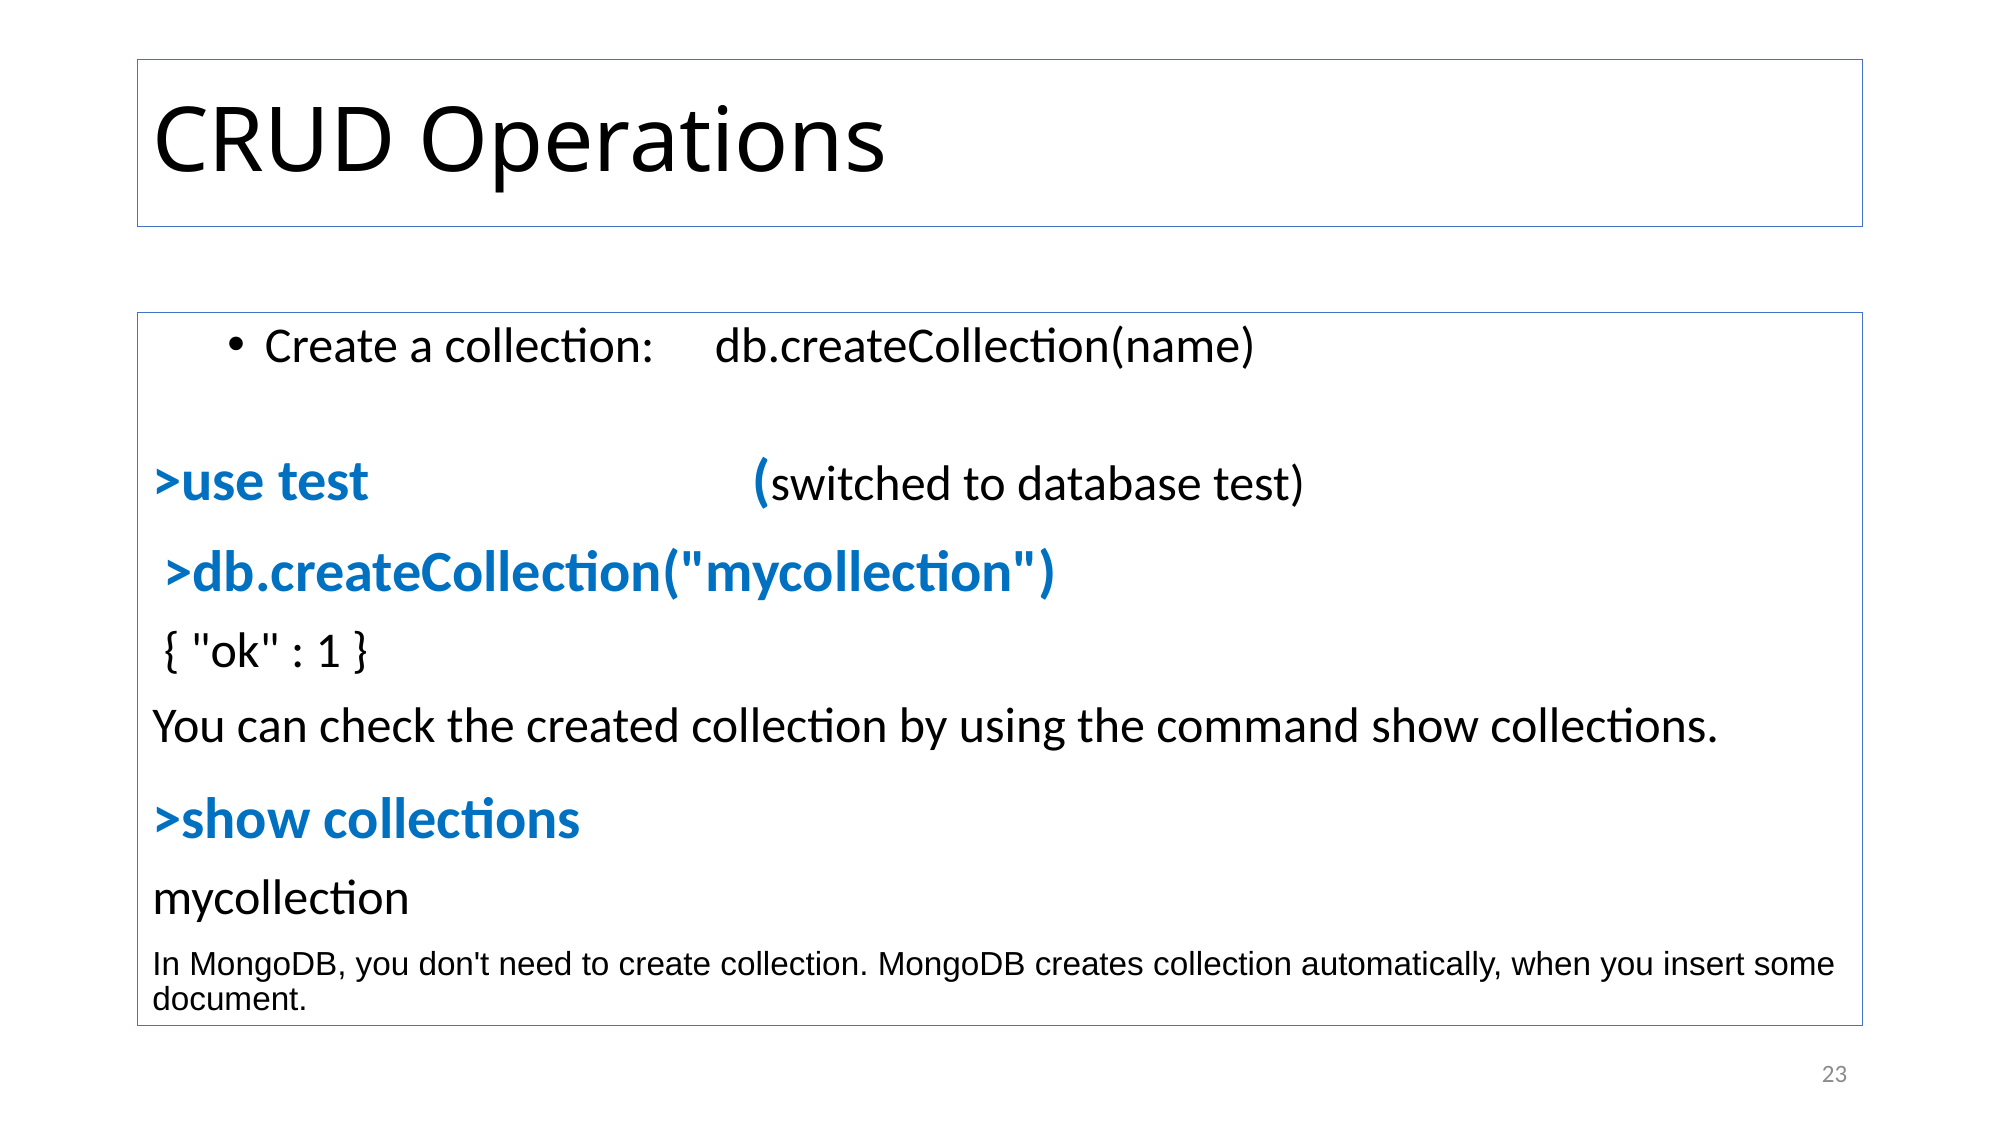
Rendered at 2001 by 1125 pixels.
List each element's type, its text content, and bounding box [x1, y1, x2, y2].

list Create a collection: db.createCollection(name) >use test (switched to database test) >db.createCollection("mycollection") { "ok" : 1 } You can check the created collection by using the command show collections. >show collections mycollection In MongoDB, you don't need to create collection. MongoDB creates collection automatically, when you insert some document. [137, 312, 1863, 1026]
title CRUD Operations [137, 59, 1863, 227]
slide_number 23 [1412, 1042, 1863, 1103]
